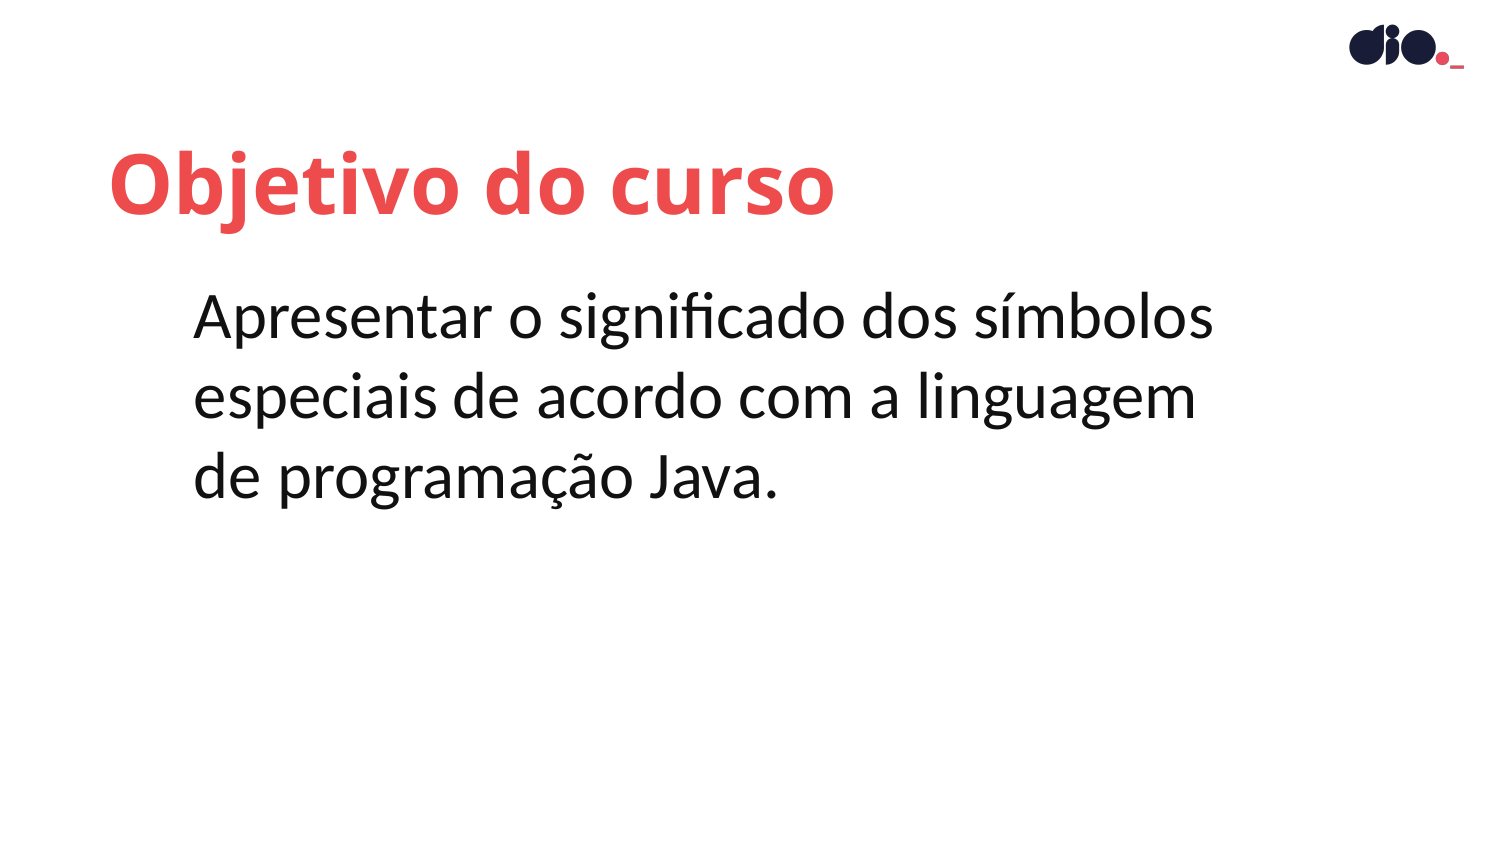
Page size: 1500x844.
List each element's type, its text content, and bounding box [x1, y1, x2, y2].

text_box Apresentar o significado dos símbolos especiais de acordo com a linguagem de programação Java. [166, 276, 1232, 509]
text_box Objetivo do curso [92, 104, 1309, 243]
picture [1334, 15, 1474, 78]
